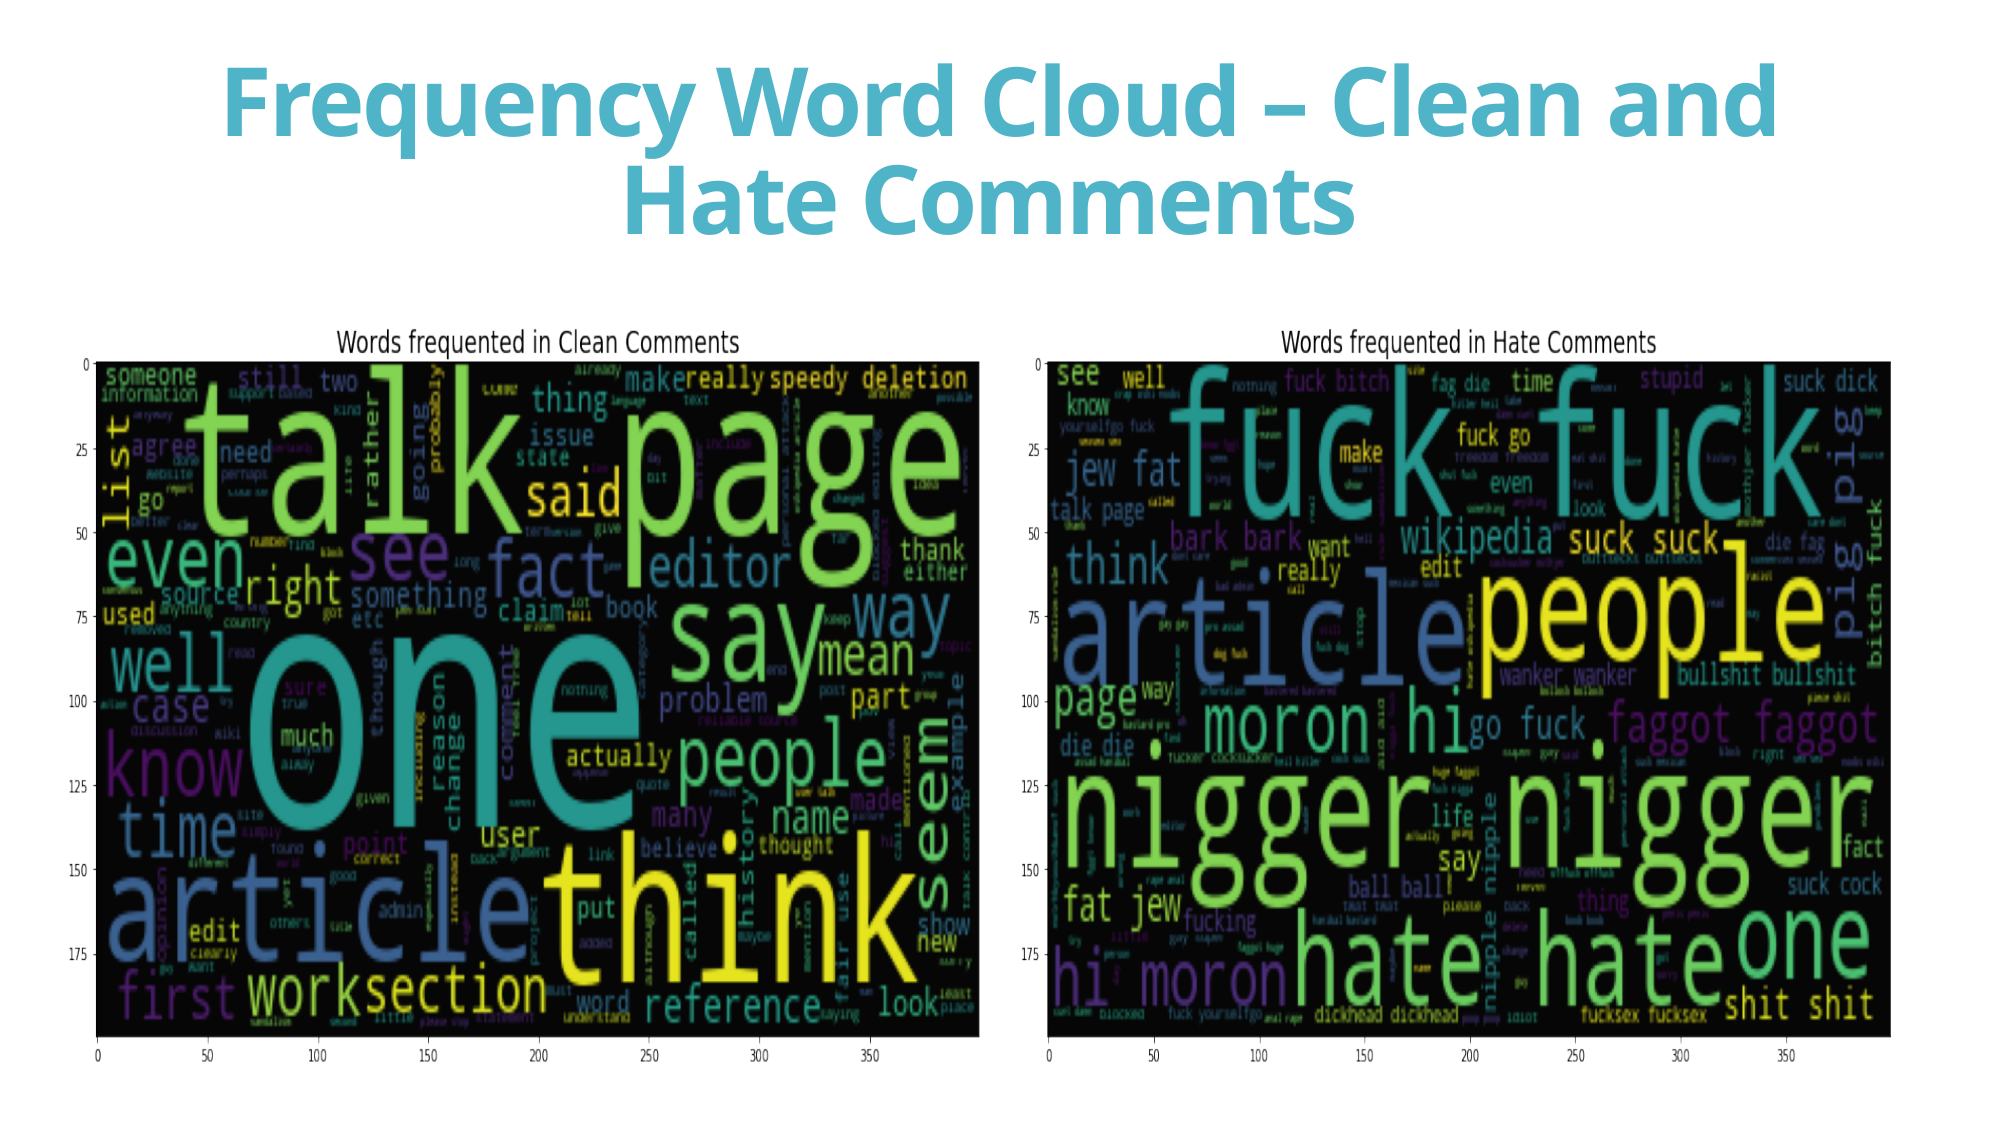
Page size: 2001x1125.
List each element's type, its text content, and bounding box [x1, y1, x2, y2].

title Frequency Word Cloud – Clean and Hate Comments [137, 50, 1863, 262]
picture [1014, 318, 1897, 1075]
picture [61, 318, 986, 1075]
